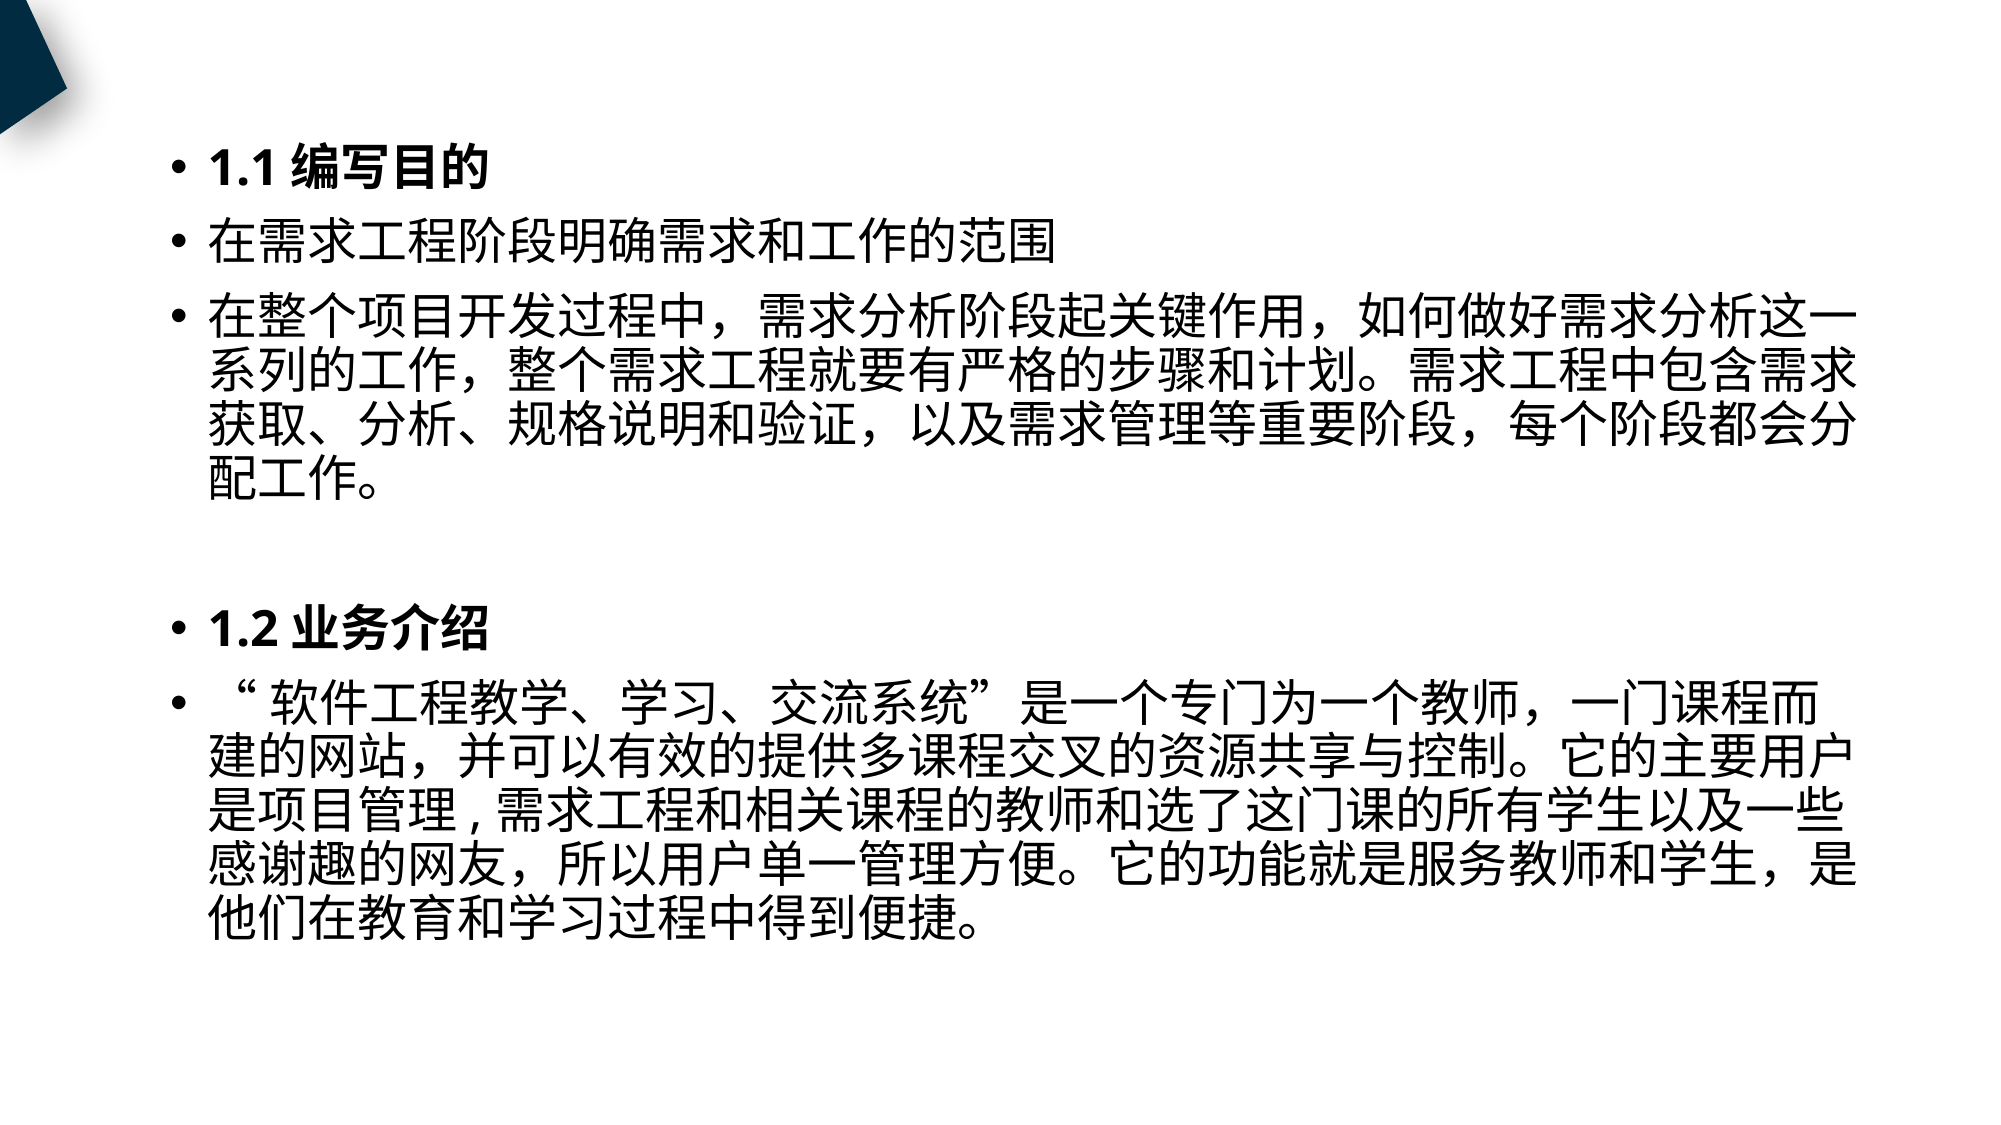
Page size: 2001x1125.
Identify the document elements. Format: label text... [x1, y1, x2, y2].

text_box [0, 0, 68, 135]
list 1.1编写目的 在需求工程阶段明确需求和工作的范围 在整个项目开发过程中，需求分析阶段起关键作用，如何做好需求分析这一系列的工作，整个需求工程就要有严格的步骤和计划。需求工程中包含需求获取、分析、规格说明和验证，以及需求管理等重要阶段，每个阶段都会分配工作。 1.2业务介绍 “软件工程教学、学习、交流系统”是一个专门为一个教师，一门课程而建的网站，并可以有效的提供多课程交叉的资源共享与控制。它的主要用户是项目管理,需求工程和相关课程的教师和选了这门课的所有学生以及一些感谢趣的网友，所以用户单一管理方便。它的功能就是服务教师和学生，是他们在教育和学习过程中得到便捷。 [155, 134, 1880, 1015]
